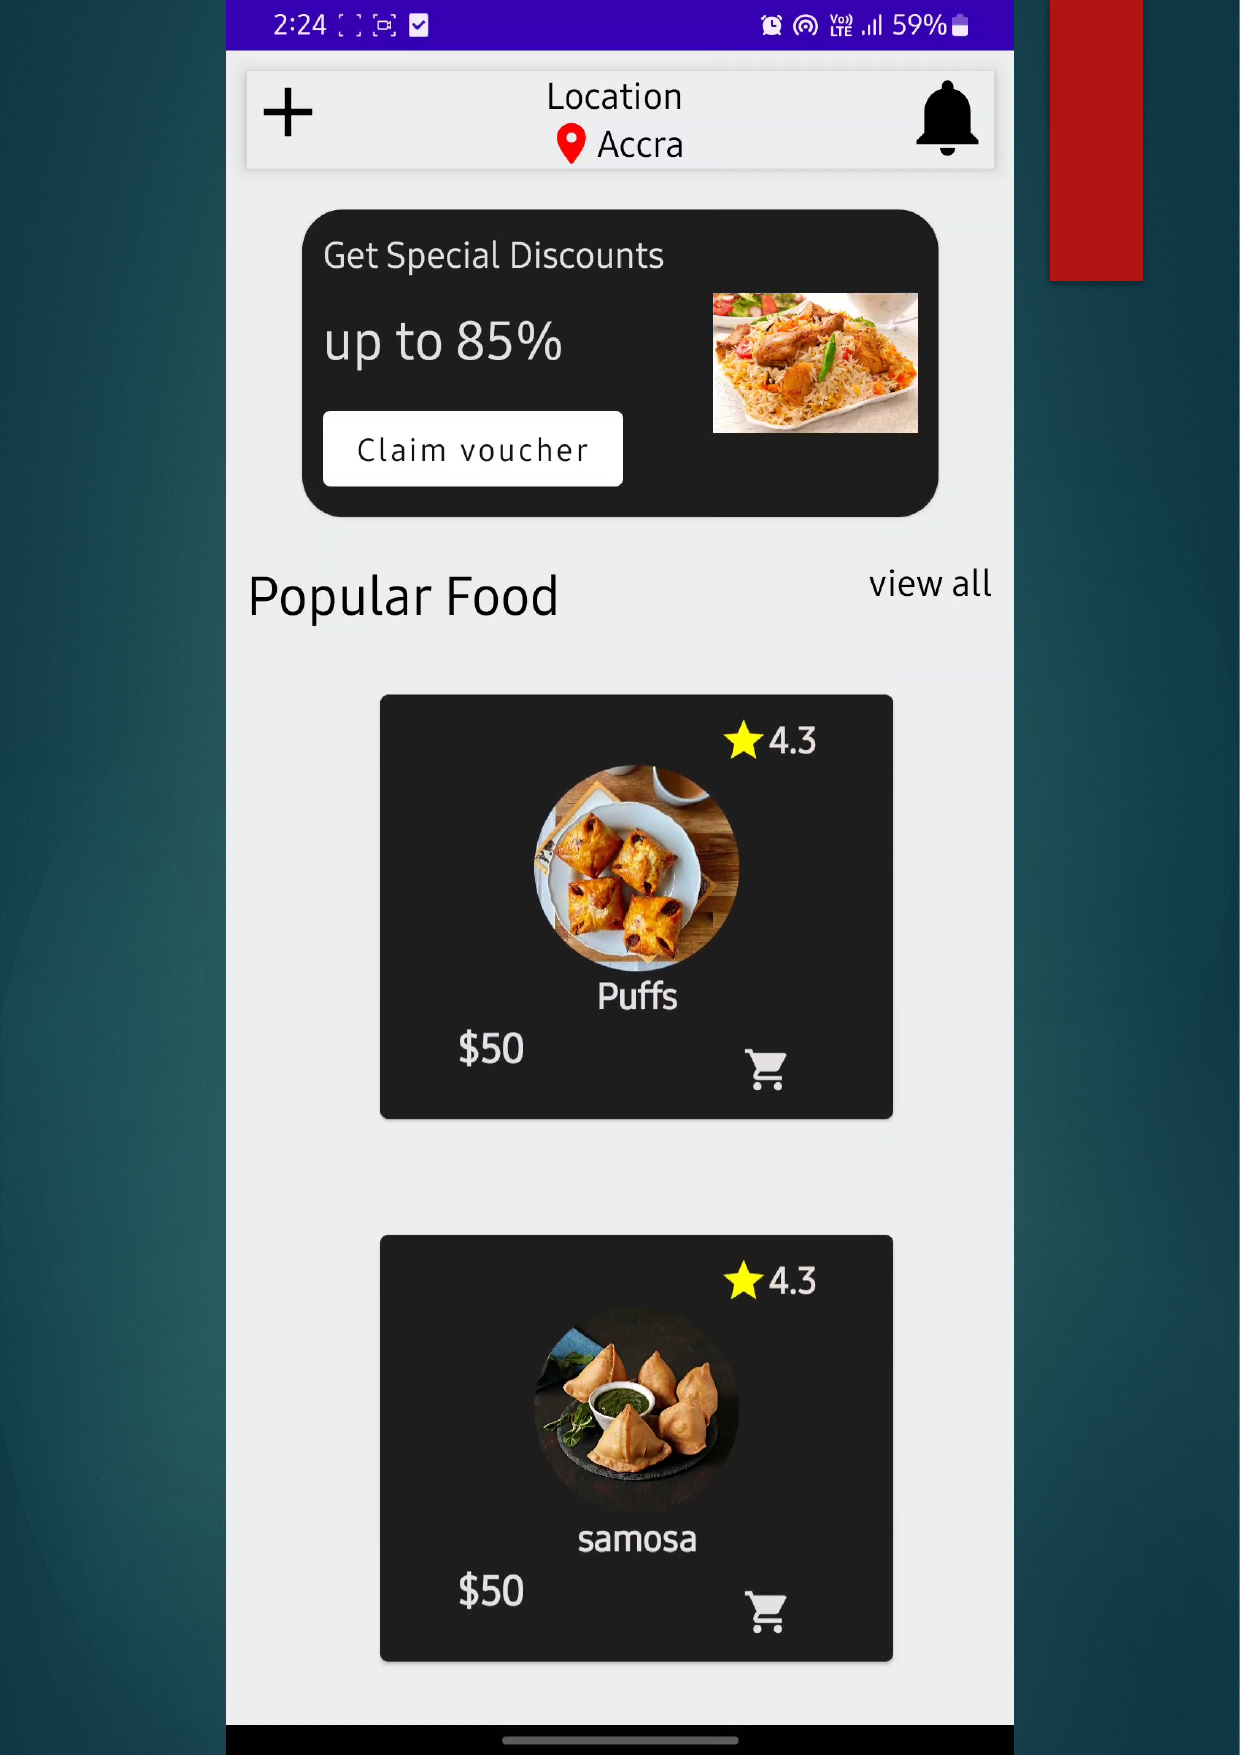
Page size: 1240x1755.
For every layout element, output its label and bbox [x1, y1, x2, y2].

picture [226, 0, 1014, 1755]
